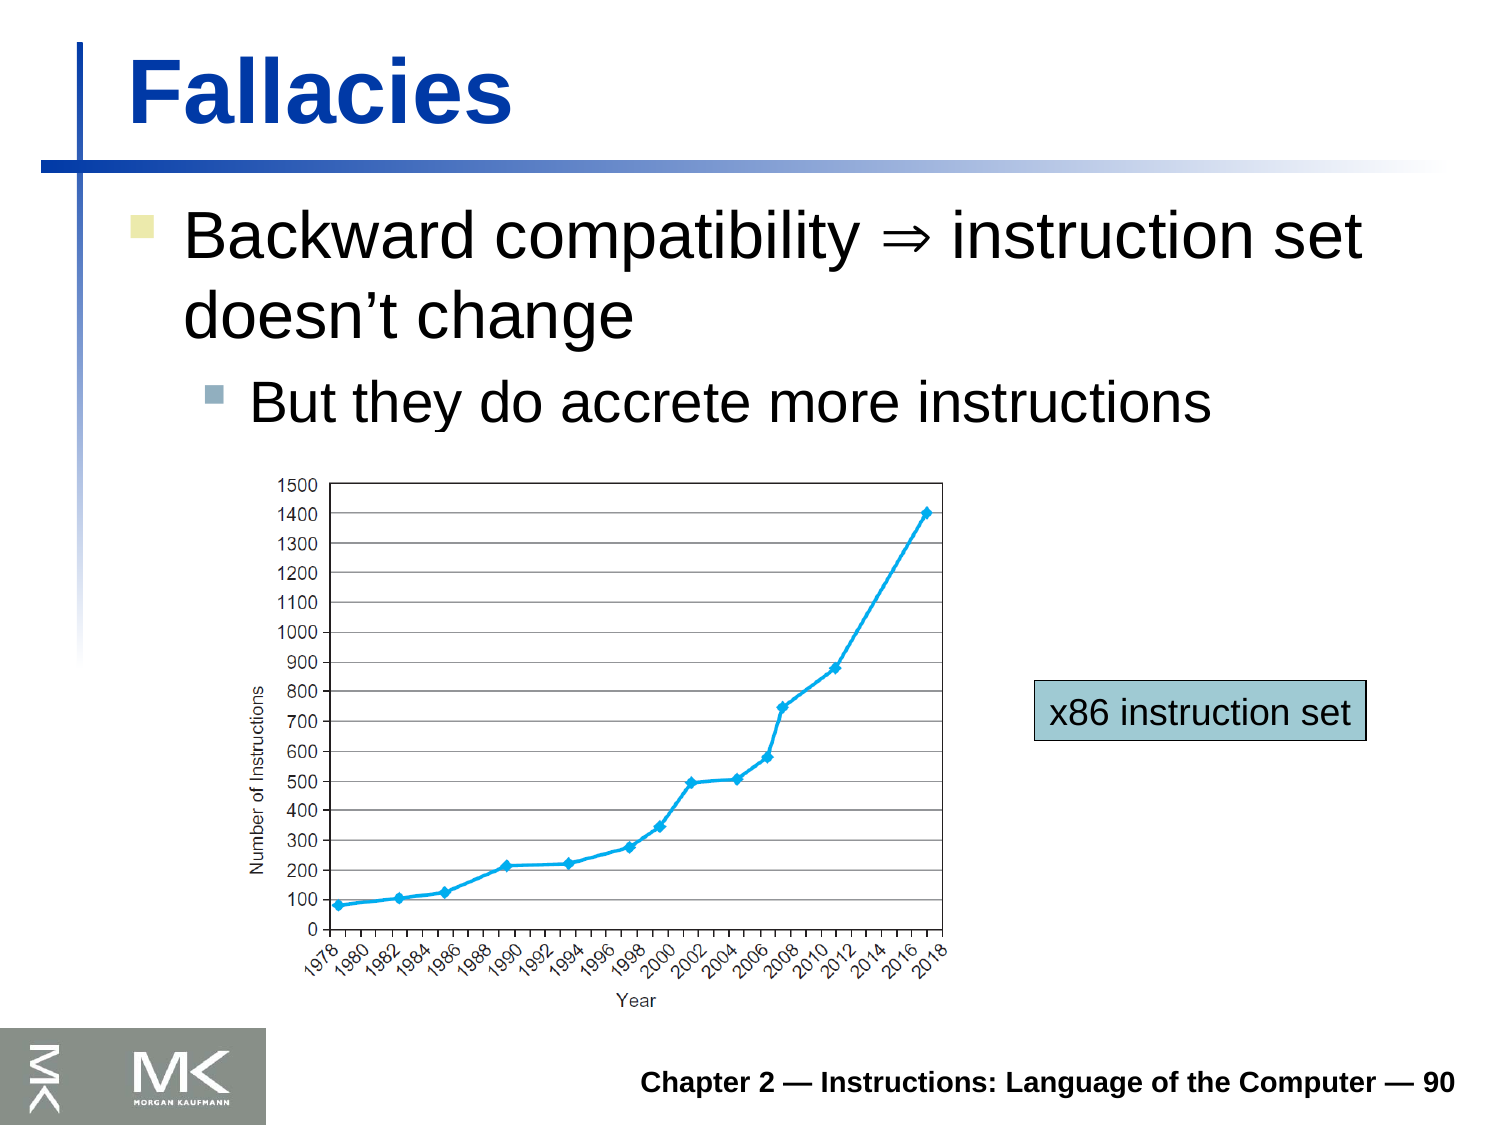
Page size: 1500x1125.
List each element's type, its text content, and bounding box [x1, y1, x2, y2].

title Fallacies [112, 23, 1468, 149]
text_box x86 instruction set [1034, 680, 1367, 741]
list Backward compatibility  instruction set doesn’t change But they do accrete more instructions [112, 184, 1469, 468]
footer Chapter 2 — Instructions: Language of the Computer — 90 [277, 1046, 1471, 1106]
picture [218, 432, 999, 1025]
picture [0, 1028, 266, 1125]
